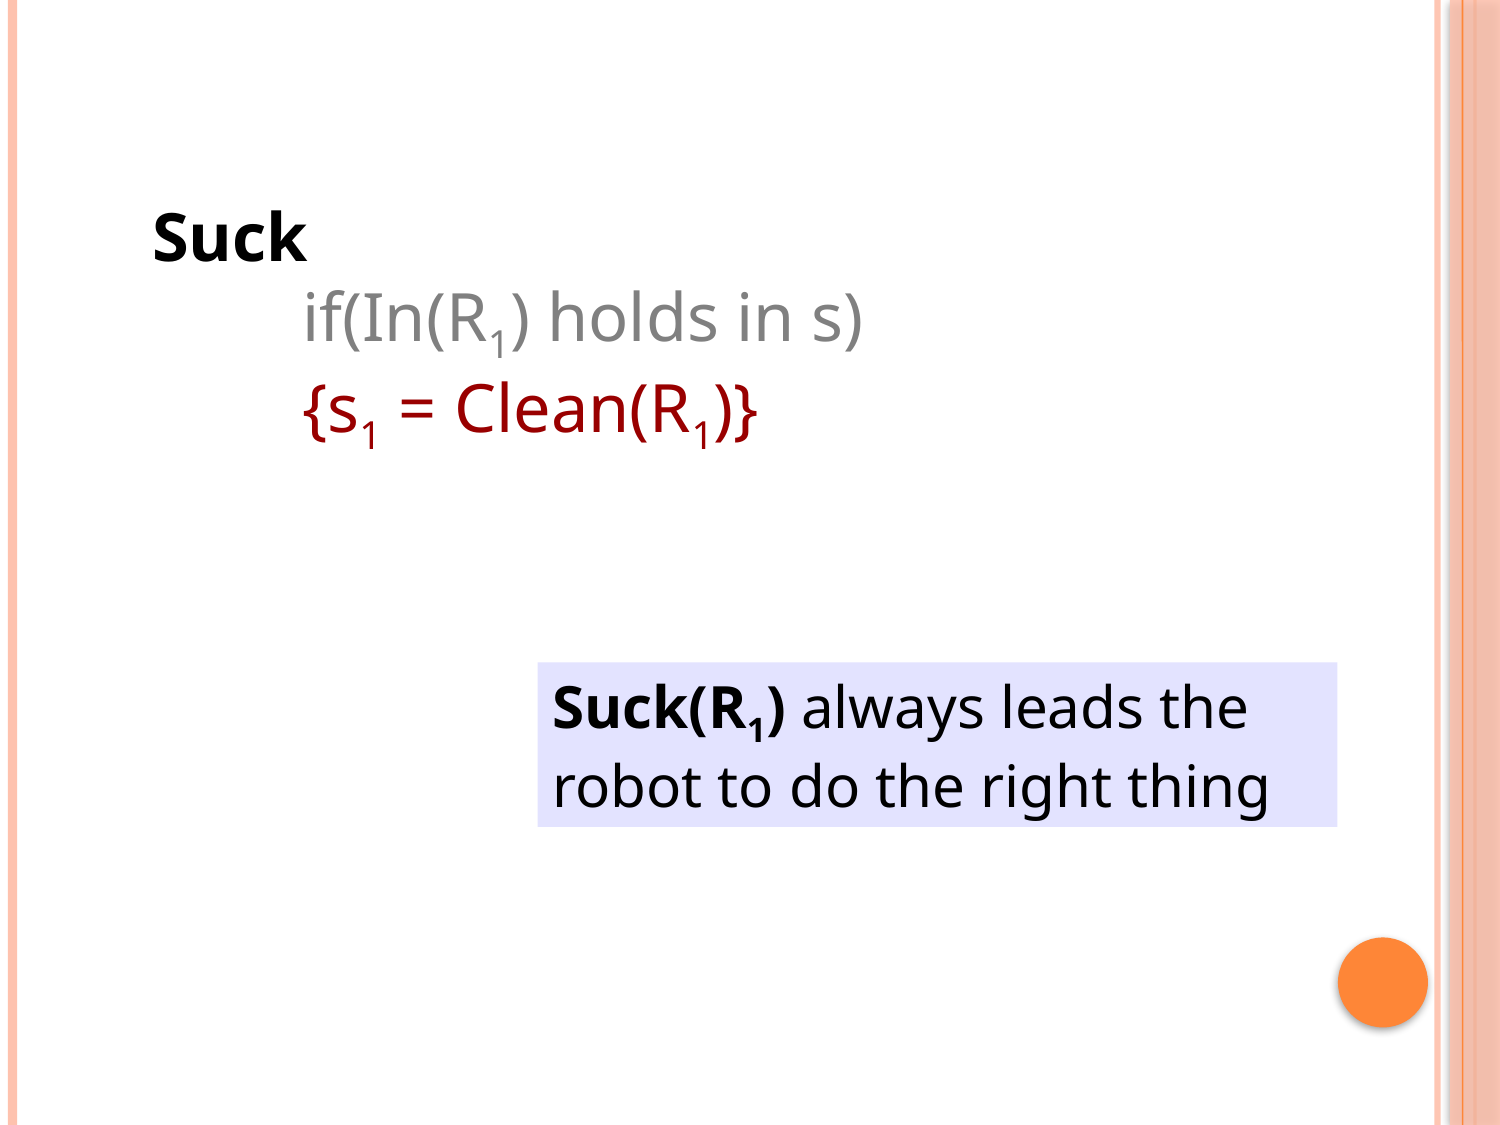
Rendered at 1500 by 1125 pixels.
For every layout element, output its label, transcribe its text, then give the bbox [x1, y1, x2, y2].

text_box Suck(R1) always leads the robot to do the right thing [537, 662, 1338, 827]
text_box Suck if(In(R1) holds in s) {s1 = Clean(R1)} [137, 187, 1025, 465]
